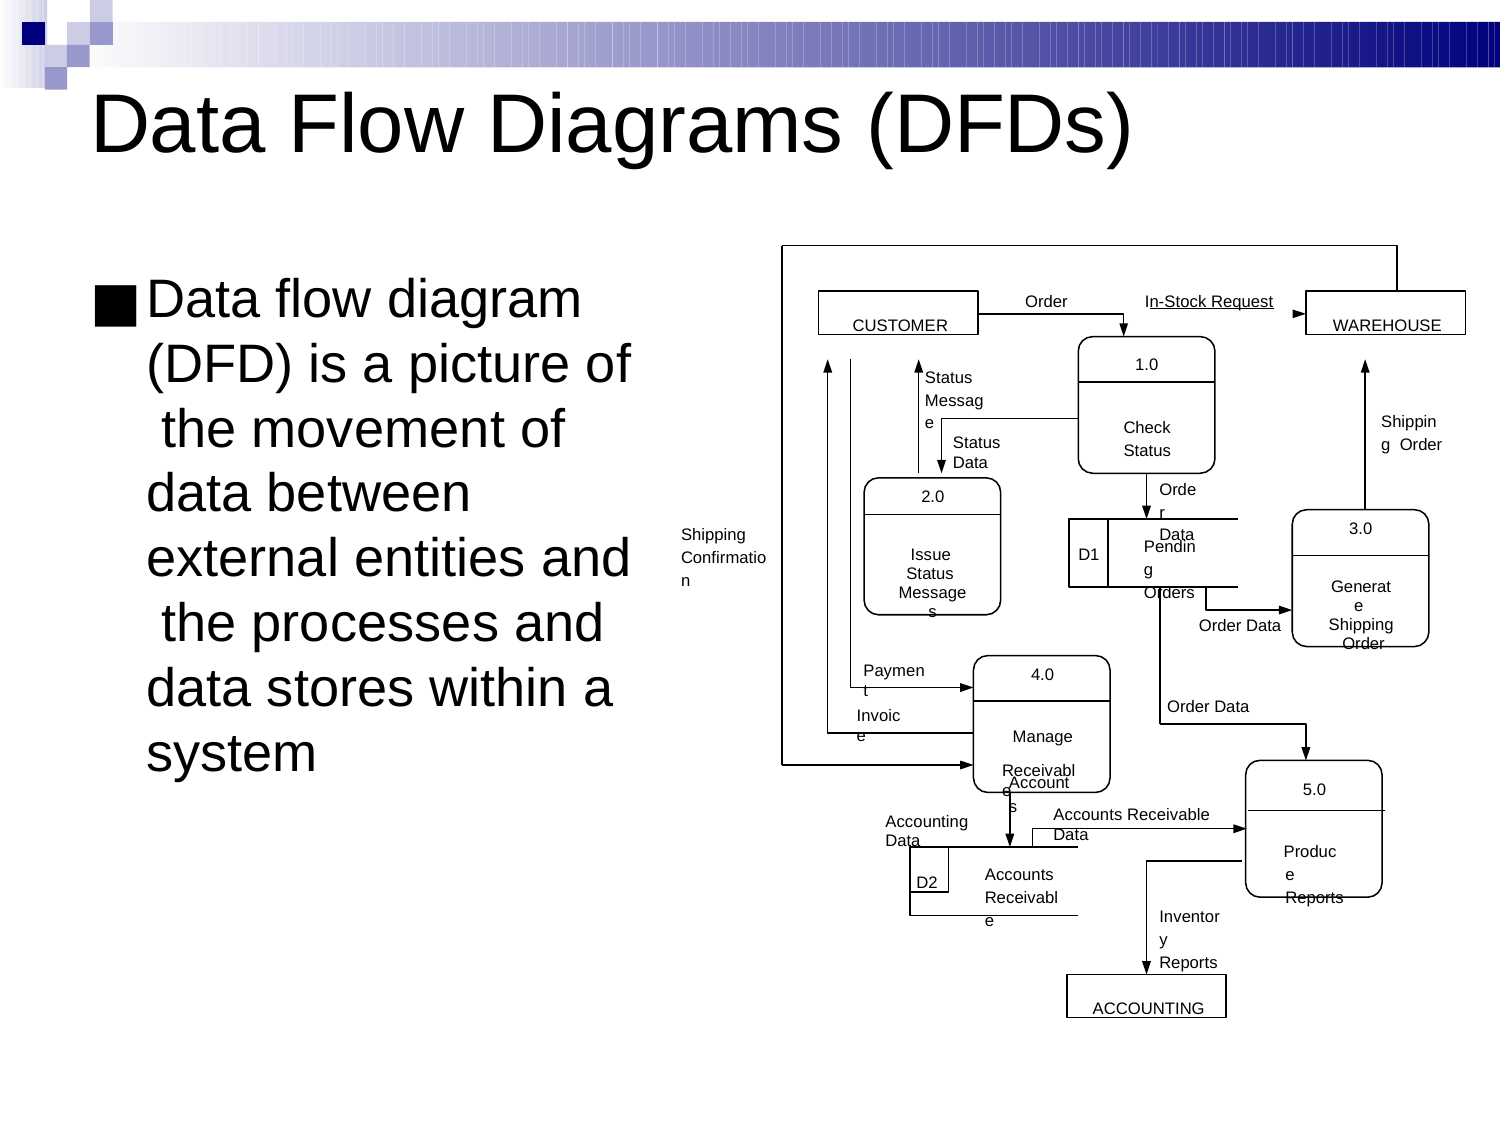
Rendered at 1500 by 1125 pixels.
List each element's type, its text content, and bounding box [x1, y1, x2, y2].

text_box [909, 851, 982, 916]
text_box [1315, 778, 1385, 811]
text_box WAREHOUSE [1402, 291, 1466, 335]
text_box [1141, 860, 1243, 975]
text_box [1238, 819, 1383, 898]
text_box D2 [909, 851, 949, 893]
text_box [1005, 792, 1015, 848]
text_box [977, 778, 1027, 811]
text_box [973, 815, 1144, 898]
text_box Data flow diagram (DFD) is a picture of the movement of data between external entities and the processes and data stores within a system [87, 260, 635, 783]
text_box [1402, 509, 1430, 647]
text_box Accounts Receivable [982, 906, 1066, 931]
text_box [1066, 906, 1079, 916]
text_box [781, 245, 1398, 770]
text_box Shipping Confirmation [678, 518, 776, 590]
text_box Accounting Data [883, 808, 968, 851]
title Data Flow Diagrams (DFDs) [87, 67, 1138, 258]
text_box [1032, 587, 1311, 848]
text_box ACCOUNTING [1066, 974, 1227, 1018]
text_box Shipping Order [1402, 404, 1446, 454]
